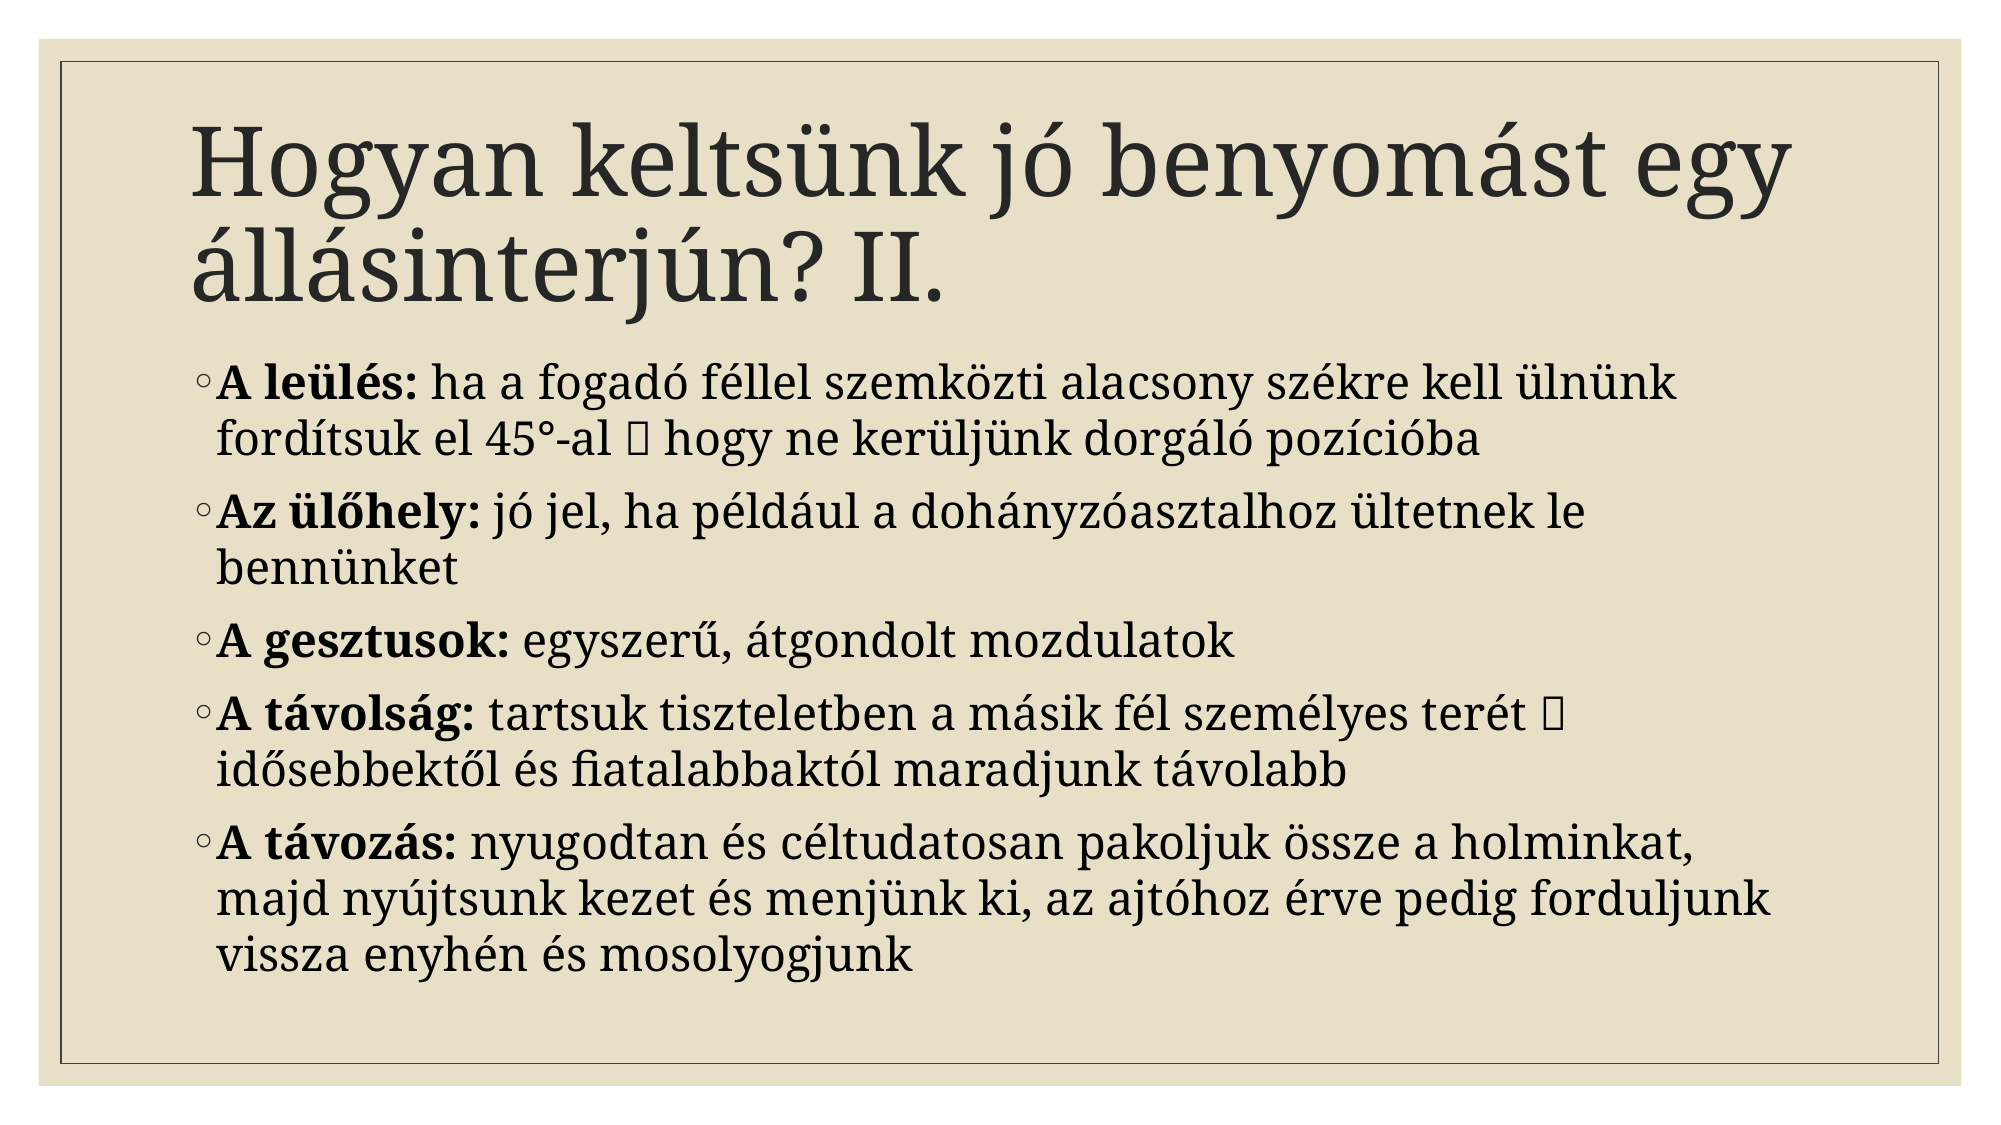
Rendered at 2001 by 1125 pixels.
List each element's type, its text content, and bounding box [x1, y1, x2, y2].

title Hogyan keltsünk jó benyomást egy állásinterjún? II. [174, 105, 1825, 331]
list A leülés: ha a fogadó féllel szemközti alacsony székre kell ülnünk fordítsuk el 45°-al  hogy ne kerüljünk dorgáló pozícióba Az ülőhely: jó jel, ha például a dohányzóasztalhoz ültetnek le bennünket A gesztusok: egyszerű, átgondolt mozdulatok A távolság: tartsuk tiszteletben a másik fél személyes terét  idősebbektől és fiatalabbaktól maradjunk távolabb A távozás: nyugodtan és céltudatosan pakoljuk össze a holminkat, majd nyújtsunk kezet és menjünk ki, az ajtóhoz érve pedig forduljunk vissza enyhén és mosolyogjunk [174, 345, 1825, 990]
